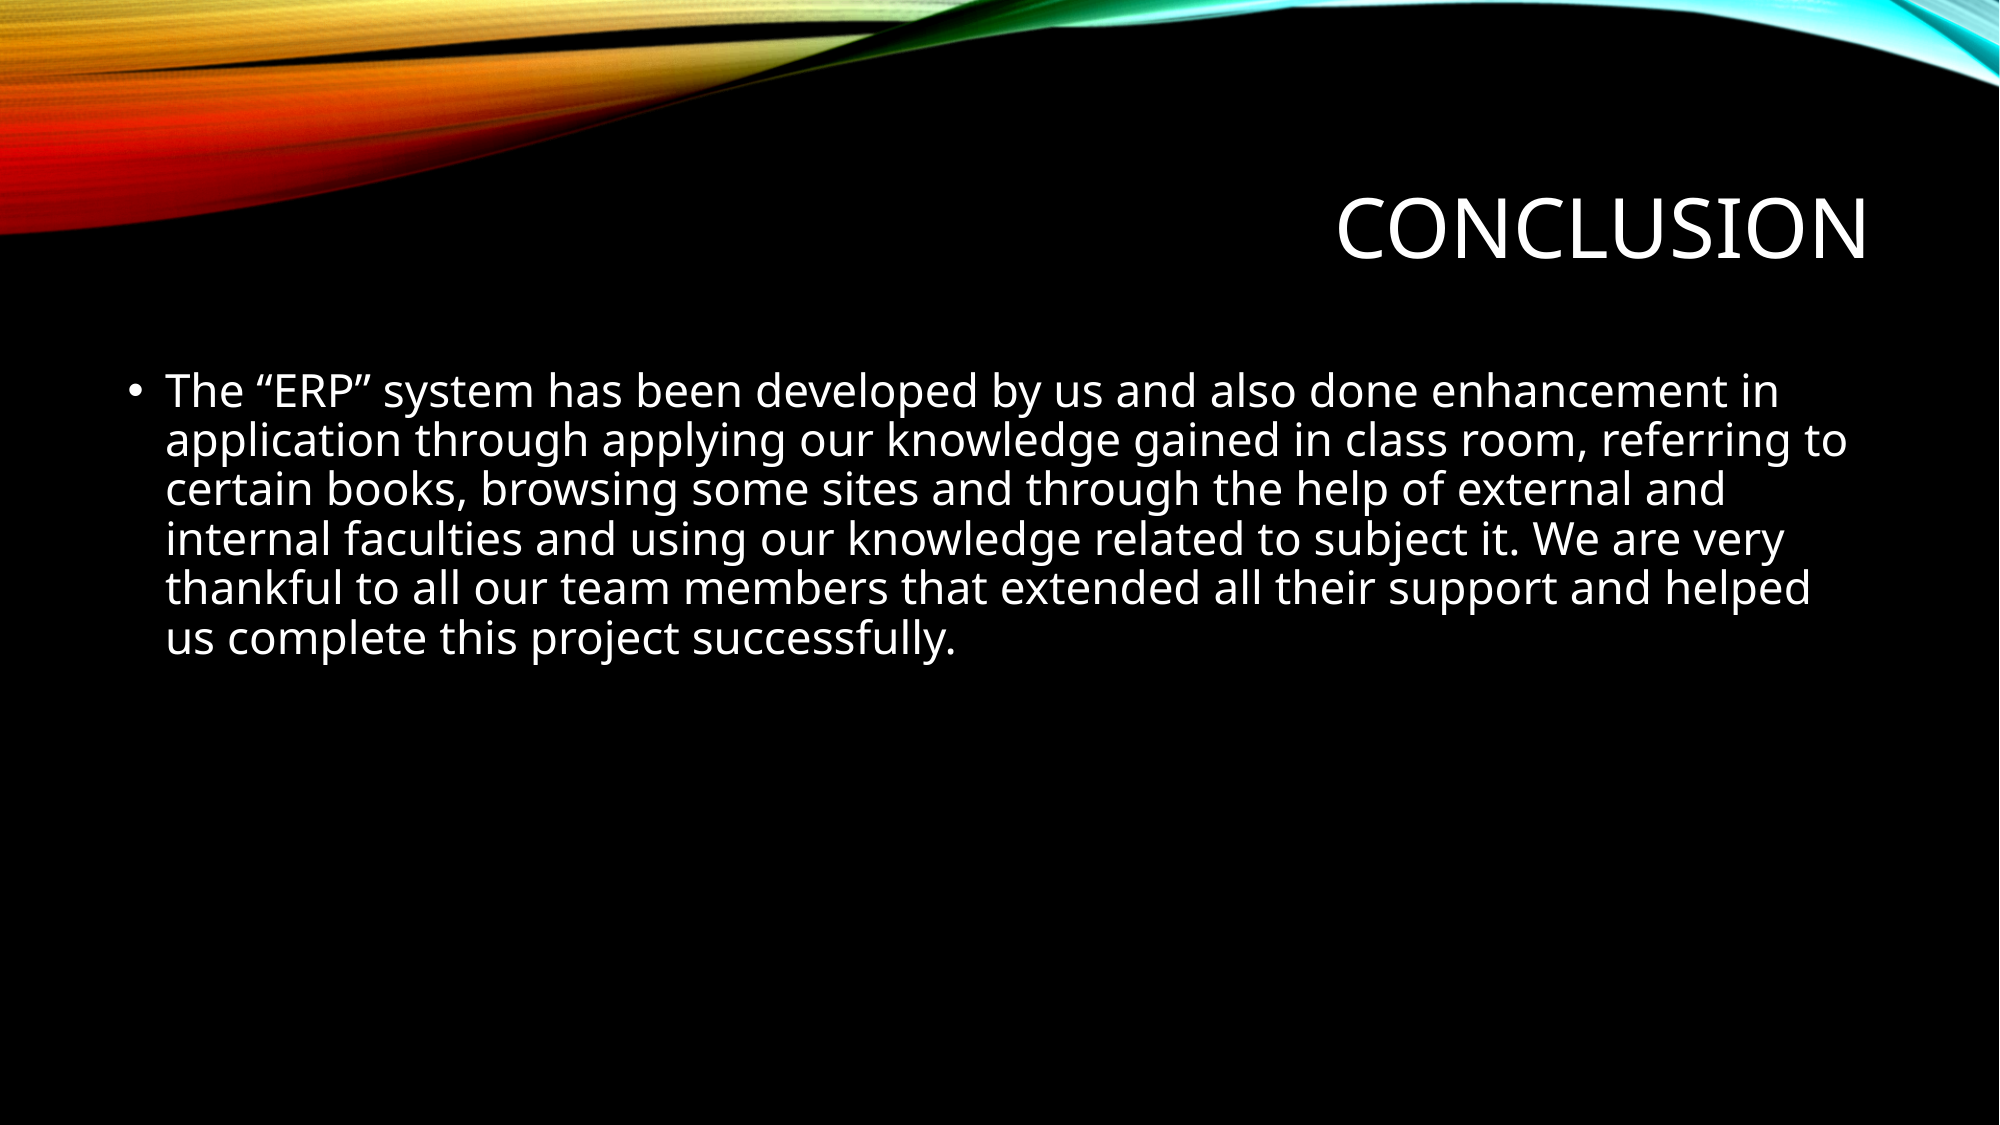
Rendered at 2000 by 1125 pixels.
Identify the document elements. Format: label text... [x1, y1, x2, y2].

picture [0, 0, 2000, 237]
list The “ERP” system has been developed by us and also done enhancement in application through applying our knowledge gained in class room, referring to certain books, browsing some sites and through the help of external and internal faculties and using our knowledge related to subject it. We are very thankful to all our team members that extended all their support and helped us complete this project successfully. [112, 360, 1887, 1021]
title Conclusion [474, 125, 1887, 338]
